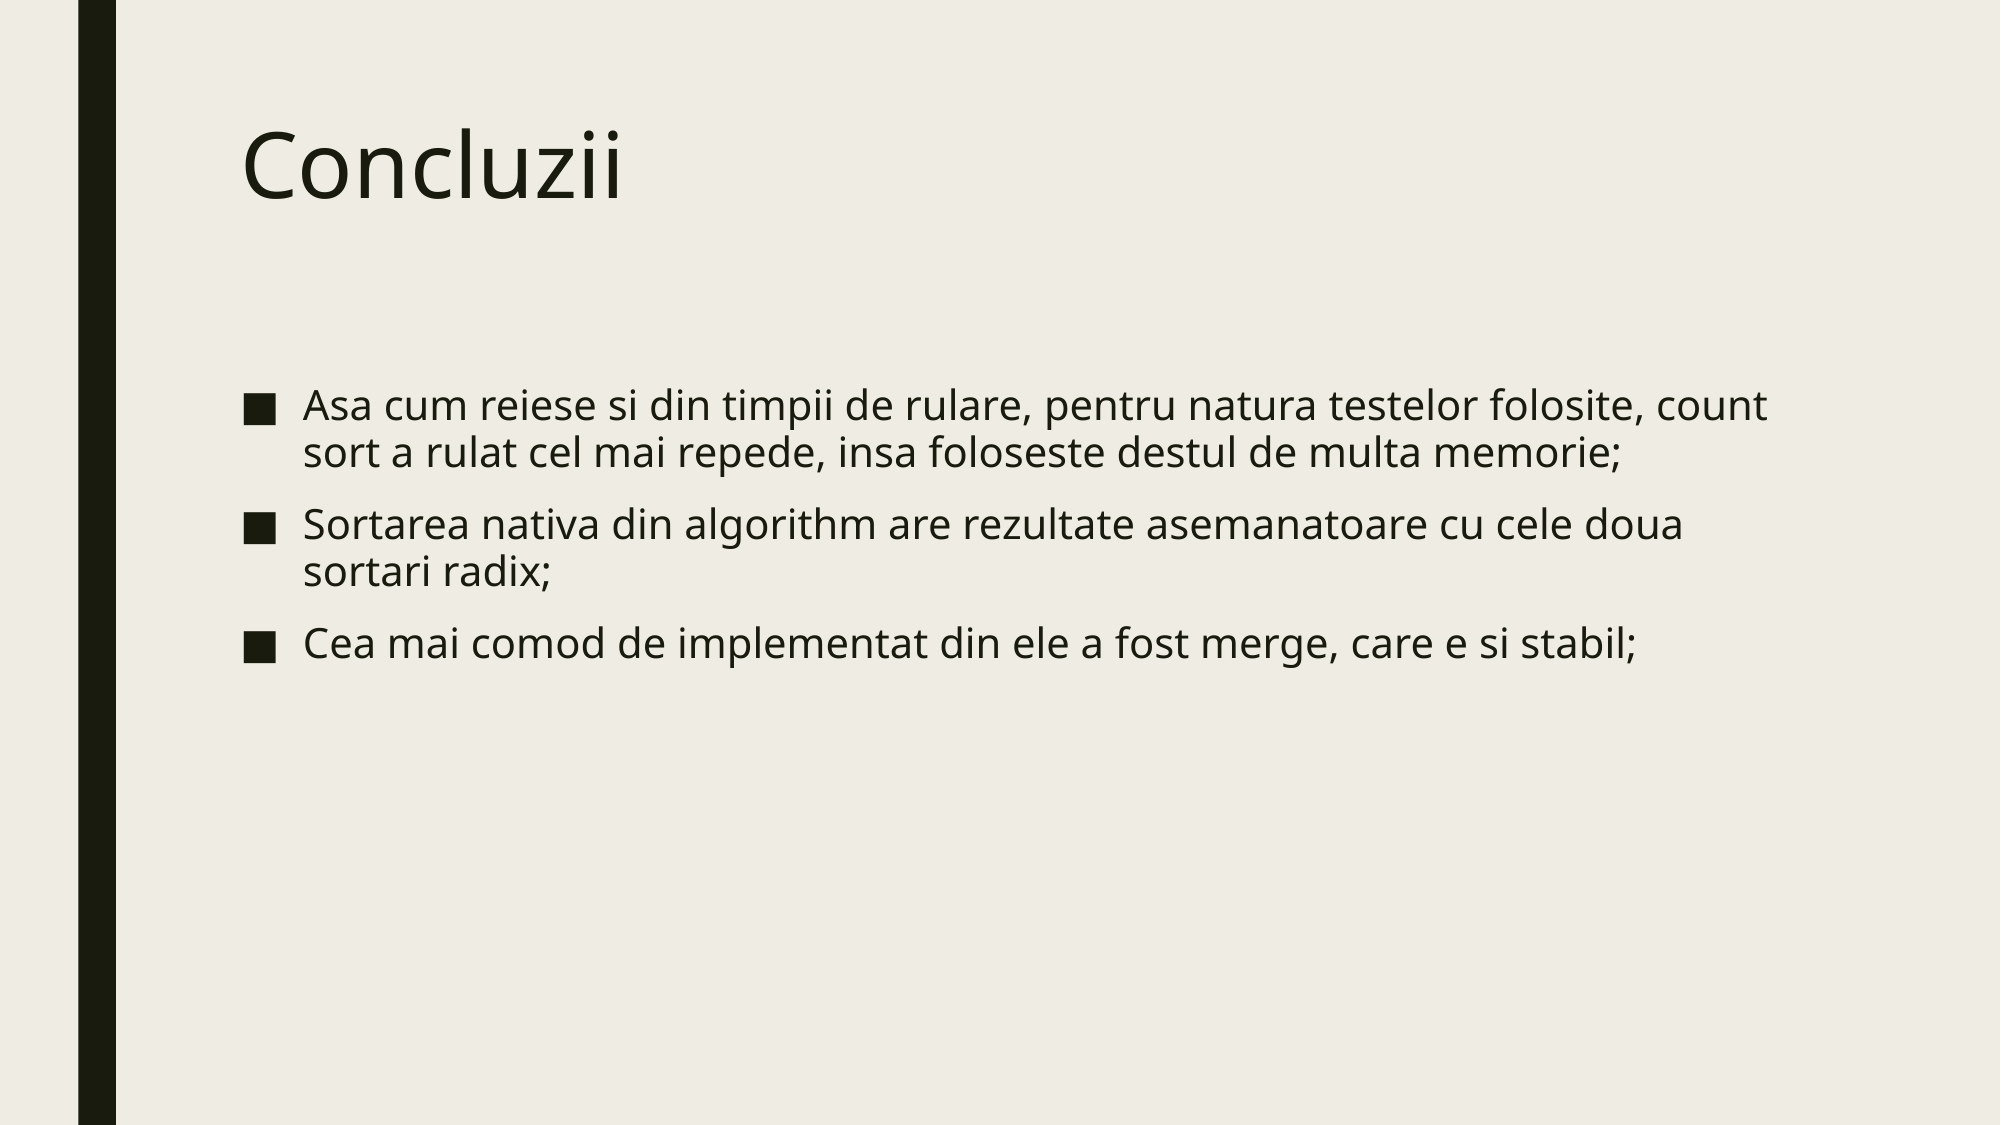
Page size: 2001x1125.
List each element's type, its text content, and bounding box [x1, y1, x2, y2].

list Asa cum reiese si din timpii de rulare, pentru natura testelor folosite, count sort a rulat cel mai repede, insa foloseste destul de multa memorie; Sortarea nativa din algorithm are rezultate asemanatoare cu cele doua sortari radix; Cea mai comod de implementat din ele a fost merge, care e si stabil; [225, 375, 1800, 963]
title Concluzii [225, 112, 1800, 357]
